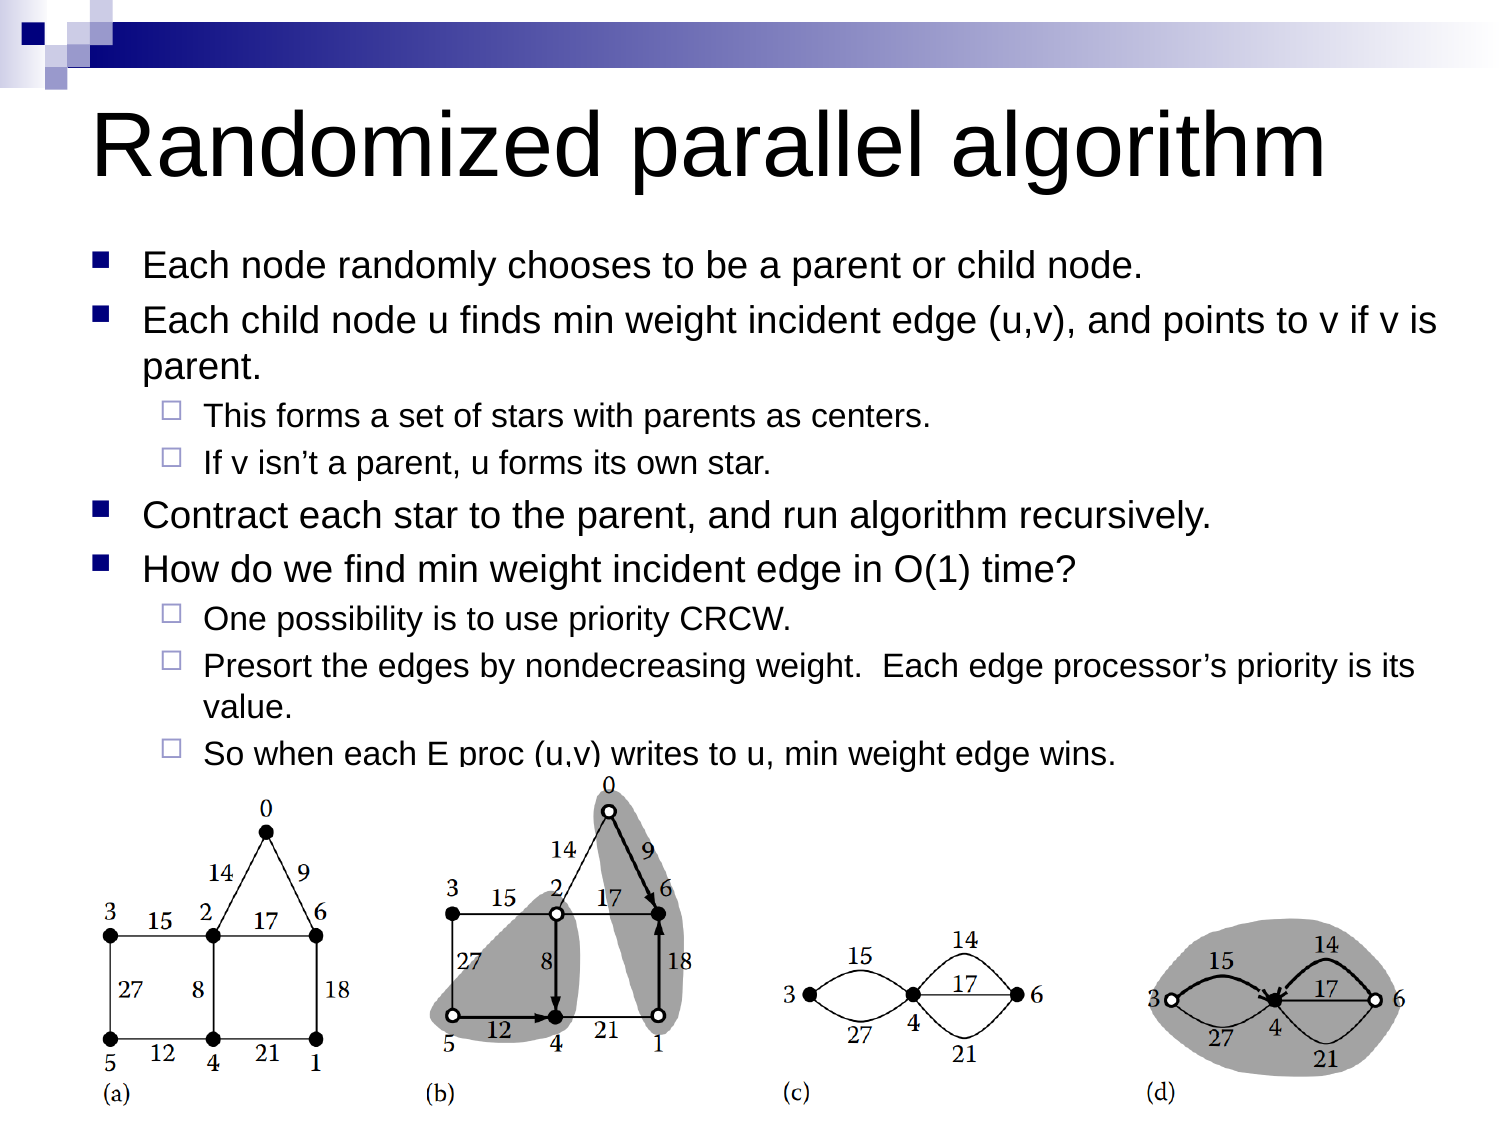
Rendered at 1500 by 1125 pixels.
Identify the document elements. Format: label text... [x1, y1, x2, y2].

picture [98, 767, 695, 1109]
list Each node randomly chooses to be a parent or child node. Each child node u finds min weight incident edge (u,v), and points to v if v is parent. This forms a set of stars with parents as centers. If v isn’t a parent, u forms its own star. Contract each star to the parent, and run algorithm recursively. How do we find min weight incident edge in O(1) time? One possibility is to use priority CRCW. Presort the edges by nondecreasing weight. Each edge processor’s priority is its value. So when each E proc (u,v) writes to u, min weight edge wins. [75, 232, 1457, 783]
title Randomized parallel algorithm [75, 75, 1425, 205]
picture [775, 903, 1408, 1110]
